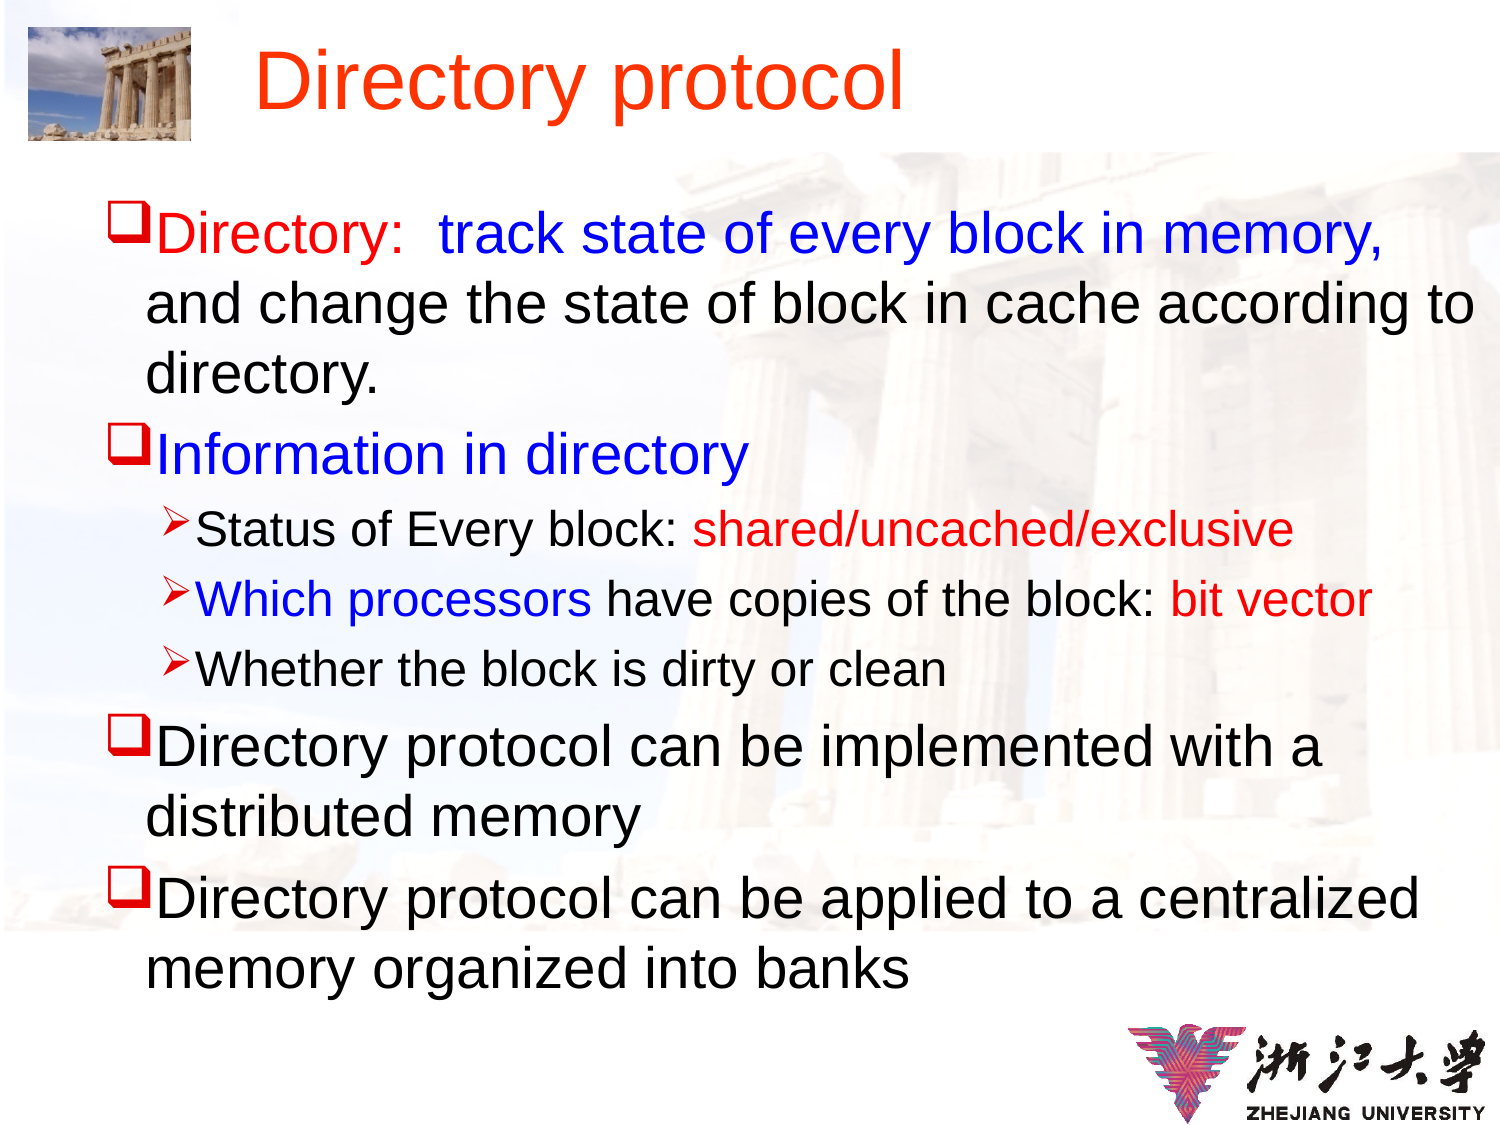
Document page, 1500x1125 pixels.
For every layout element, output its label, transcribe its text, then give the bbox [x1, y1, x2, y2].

title Directory protocol [239, 0, 1500, 153]
list Directory: track state of every block in memory, and change the state of block in cache according to directory. Information in directory Status of Every block: shared/uncached/exclusive Which processors have copies of the block: bit vector Whether the block is dirty or clean Directory protocol can be implemented with a distributed memory Directory protocol can be applied to a centralized memory organized into banks [88, 187, 1500, 1015]
picture [0, 0, 1500, 1125]
